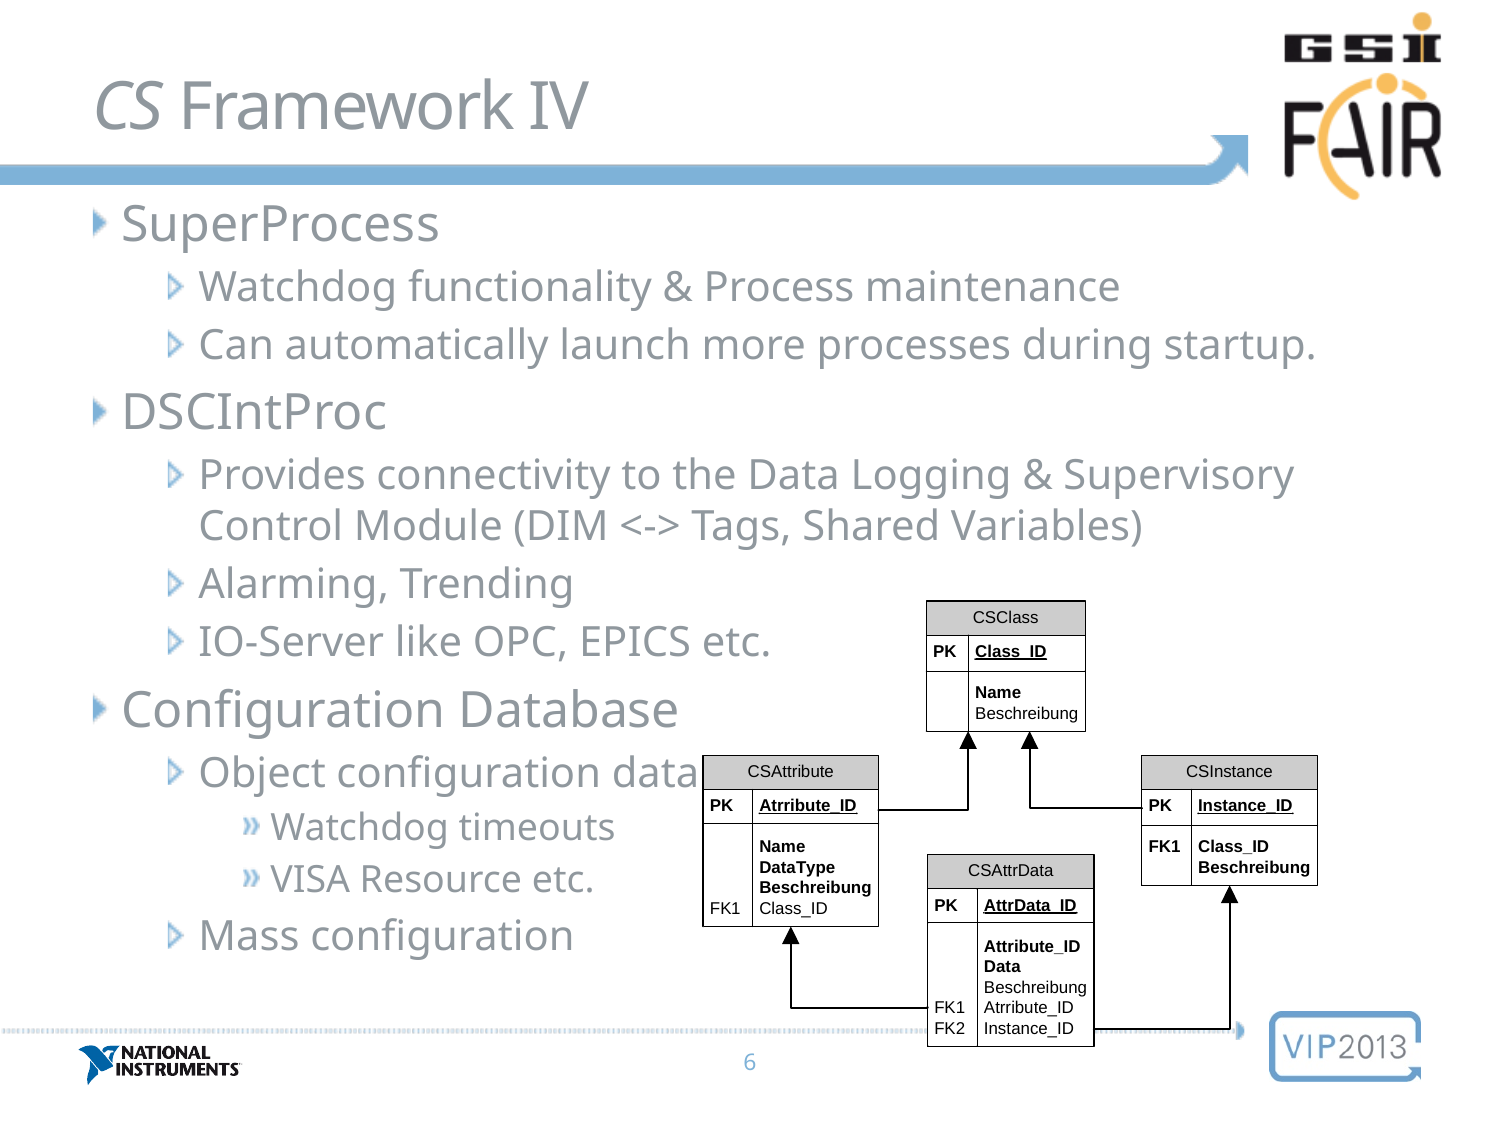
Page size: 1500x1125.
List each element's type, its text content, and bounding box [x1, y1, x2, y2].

picture [1269, 1011, 1421, 1082]
title CS Framework IV [77, 23, 1418, 182]
picture [1269, 6, 1457, 216]
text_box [699, 597, 1321, 1052]
picture [76, 1043, 243, 1088]
list SuperProcess Watchdog functionality & Process maintenance Can automatically launch more processes during startup. DSCIntProc Provides connectivity to the Data Logging & Supervisory Control Module (DIM <-> Tags, Shared Variables) Alarming, Trending IO-Server like OPC, EPICS etc. Configuration Database Object configuration data Watchdog timeouts VISA Resource etc. Mass configuration [77, 183, 1418, 996]
